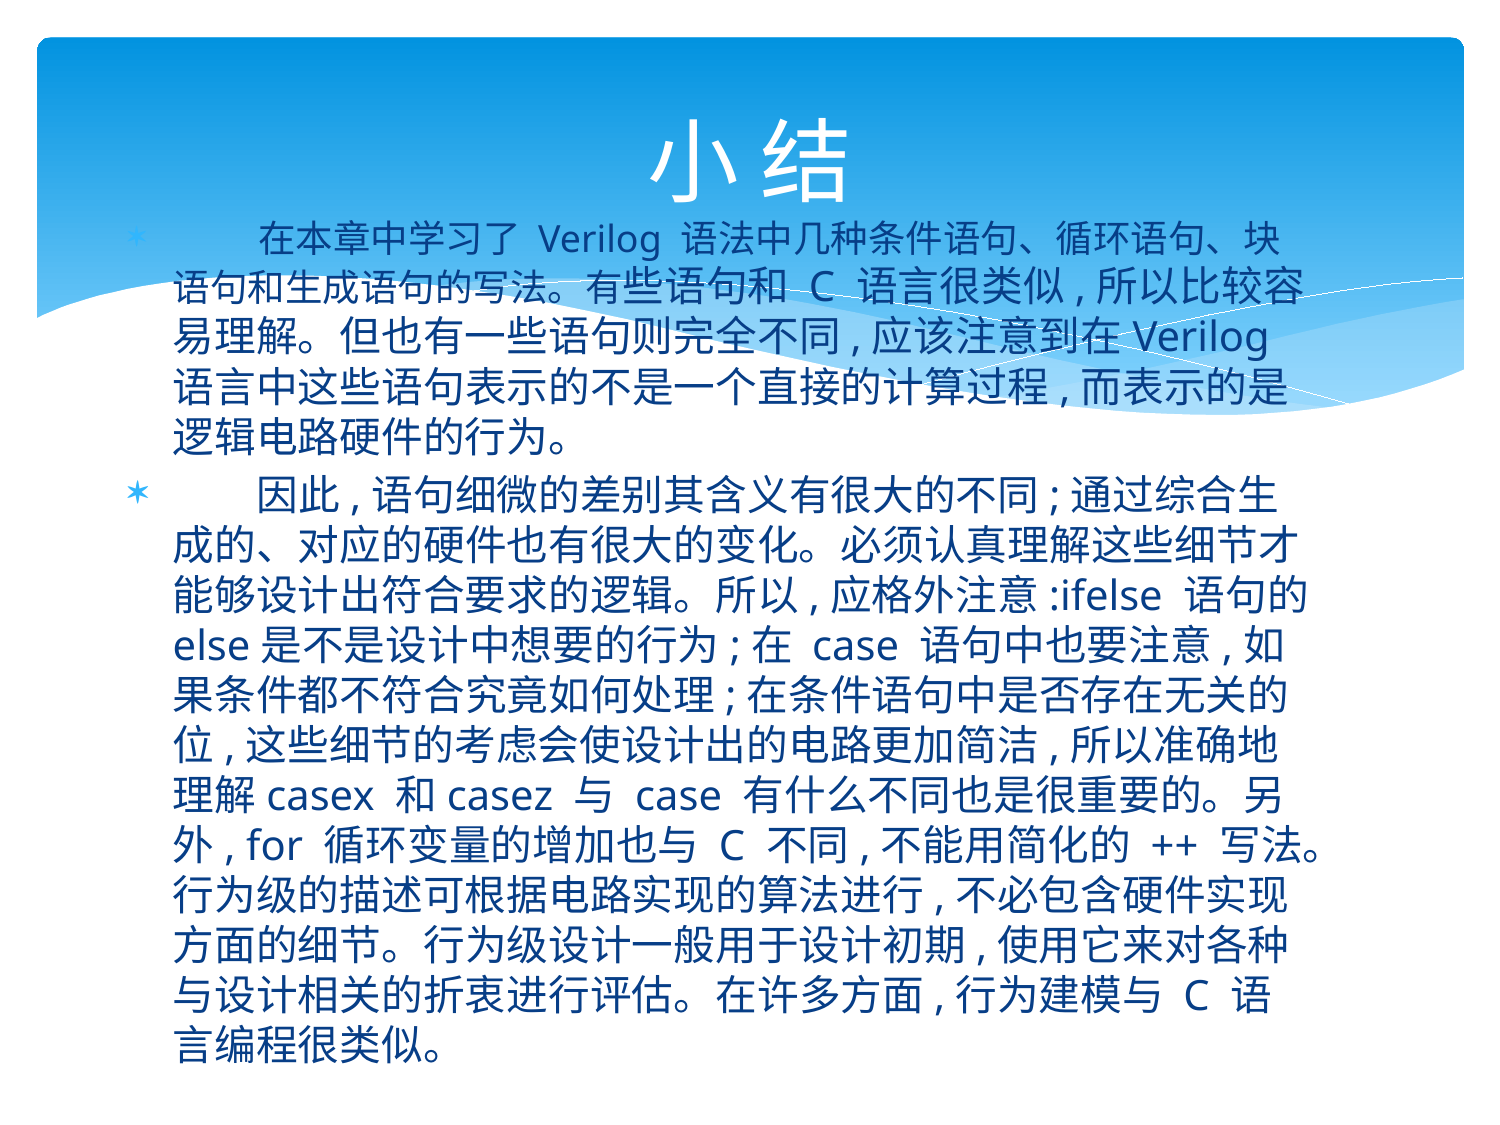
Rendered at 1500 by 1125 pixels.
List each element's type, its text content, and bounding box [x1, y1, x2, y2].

list 在本章中学习了 Verilog 语法中几种条件语句、循环语句、块语句和生成语句的写法。有些语句和 C 语言很类似,所以比较容易理解。但也有一些语句则完全不同,应该注意到在Verilog 语言中这些语句表示的不是一个直接的计算过程,而表示的是逻辑电路硬件的行为。 因此,语句细微的差别其含义有很大的不同;通过综合生成的、对应的硬件也有很大的变化。必须认真理解这些细节才能够设计出符合要求的逻辑。所以,应格外注意:ifelse 语句的 else是不是设计中想要的行为;在 case 语句中也要注意,如果条件都不符合究竟如何处理;在条件语句中是否存在无关的位,这些细节的考虑会使设计出的电路更加简洁,所以准确地理解casex 和casez 与 case 有什么不同也是很重要的。另外, for 循环变量的增加也与 C 不同,不能用简化的 ++ 写法。行为级的描述可根据电路实现的算法进行,不必包含硬件实现方面的细节。行为级设计一般用于设计初期,使用它来对各种与设计相关的折衷进行评估。在许多方面,行为建模与 C 语言编程很类似。 [112, 261, 1328, 774]
title 小 结 [75, 55, 1425, 261]
